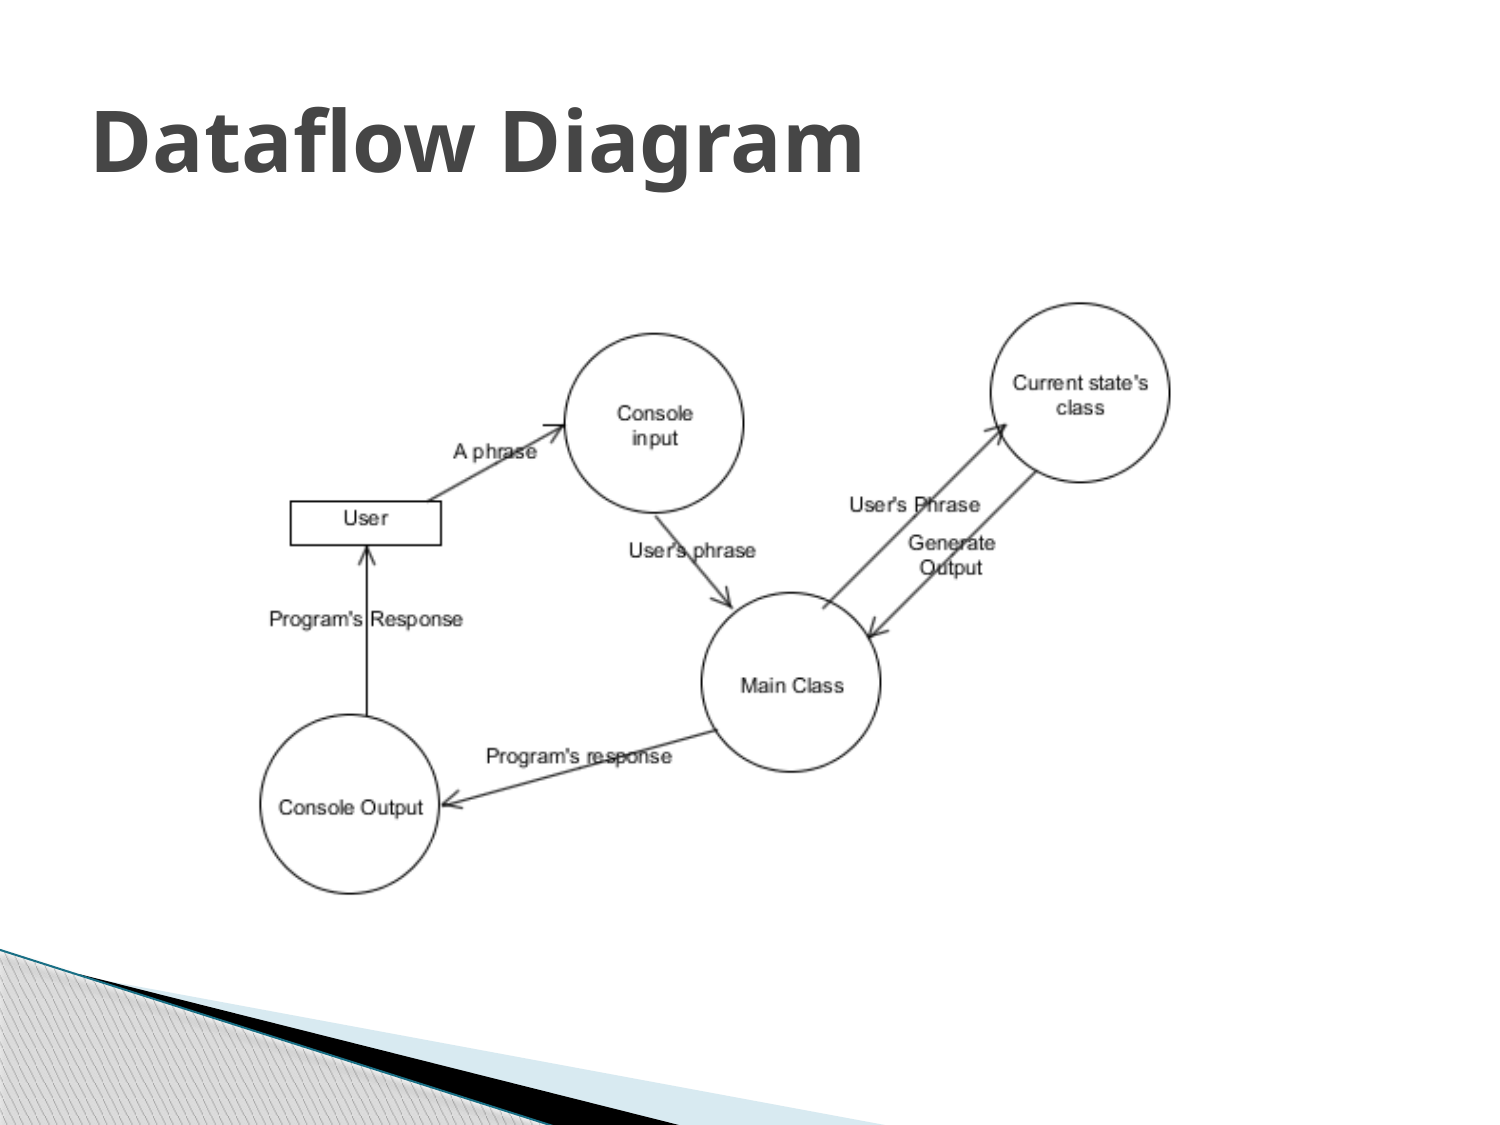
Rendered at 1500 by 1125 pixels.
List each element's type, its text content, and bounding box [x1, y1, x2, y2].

picture [159, 219, 1247, 937]
title Dataflow Diagram [75, 45, 1425, 233]
